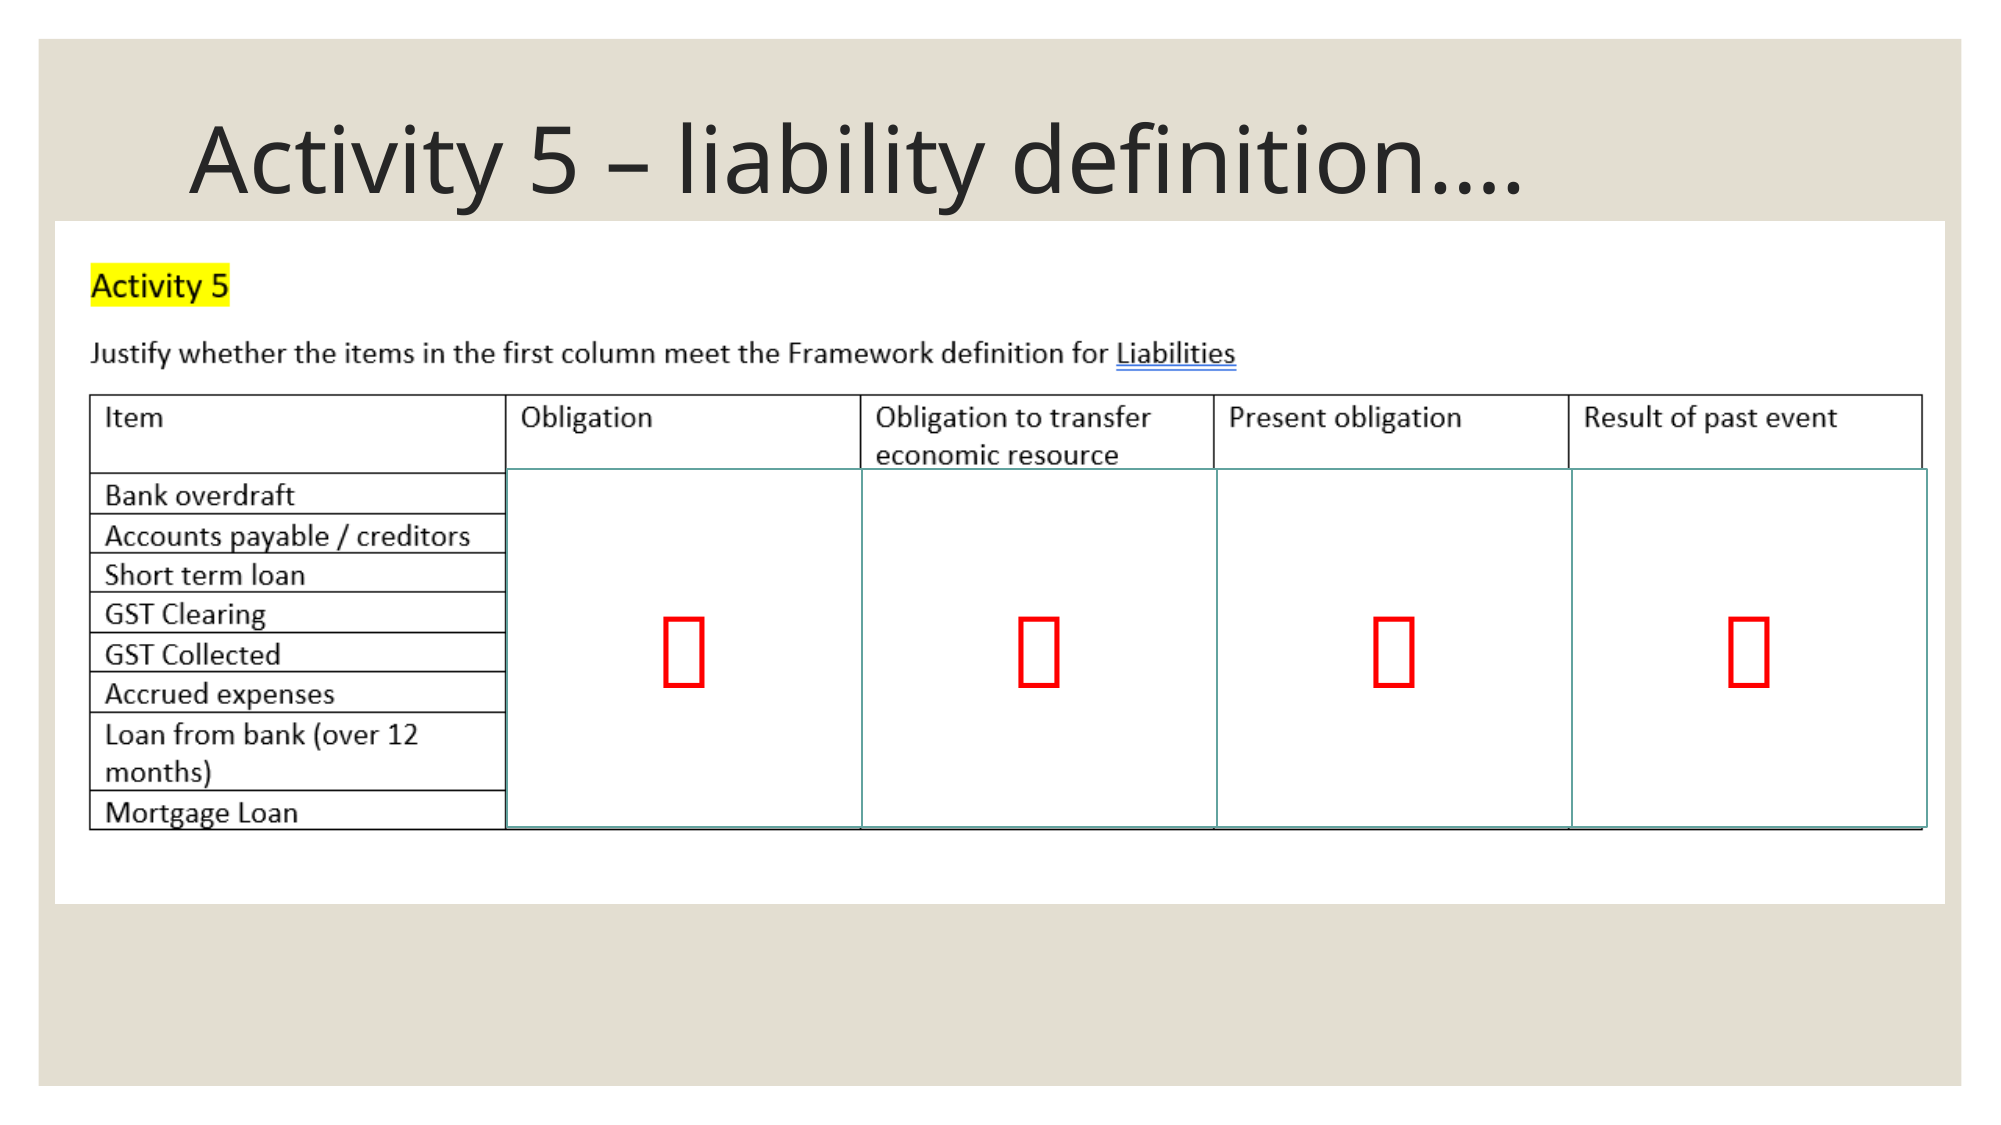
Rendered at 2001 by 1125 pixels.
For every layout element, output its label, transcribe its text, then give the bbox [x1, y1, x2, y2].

picture [55, 221, 1945, 904]
title Activity 5 – liability definition…. [174, 105, 1825, 216]
